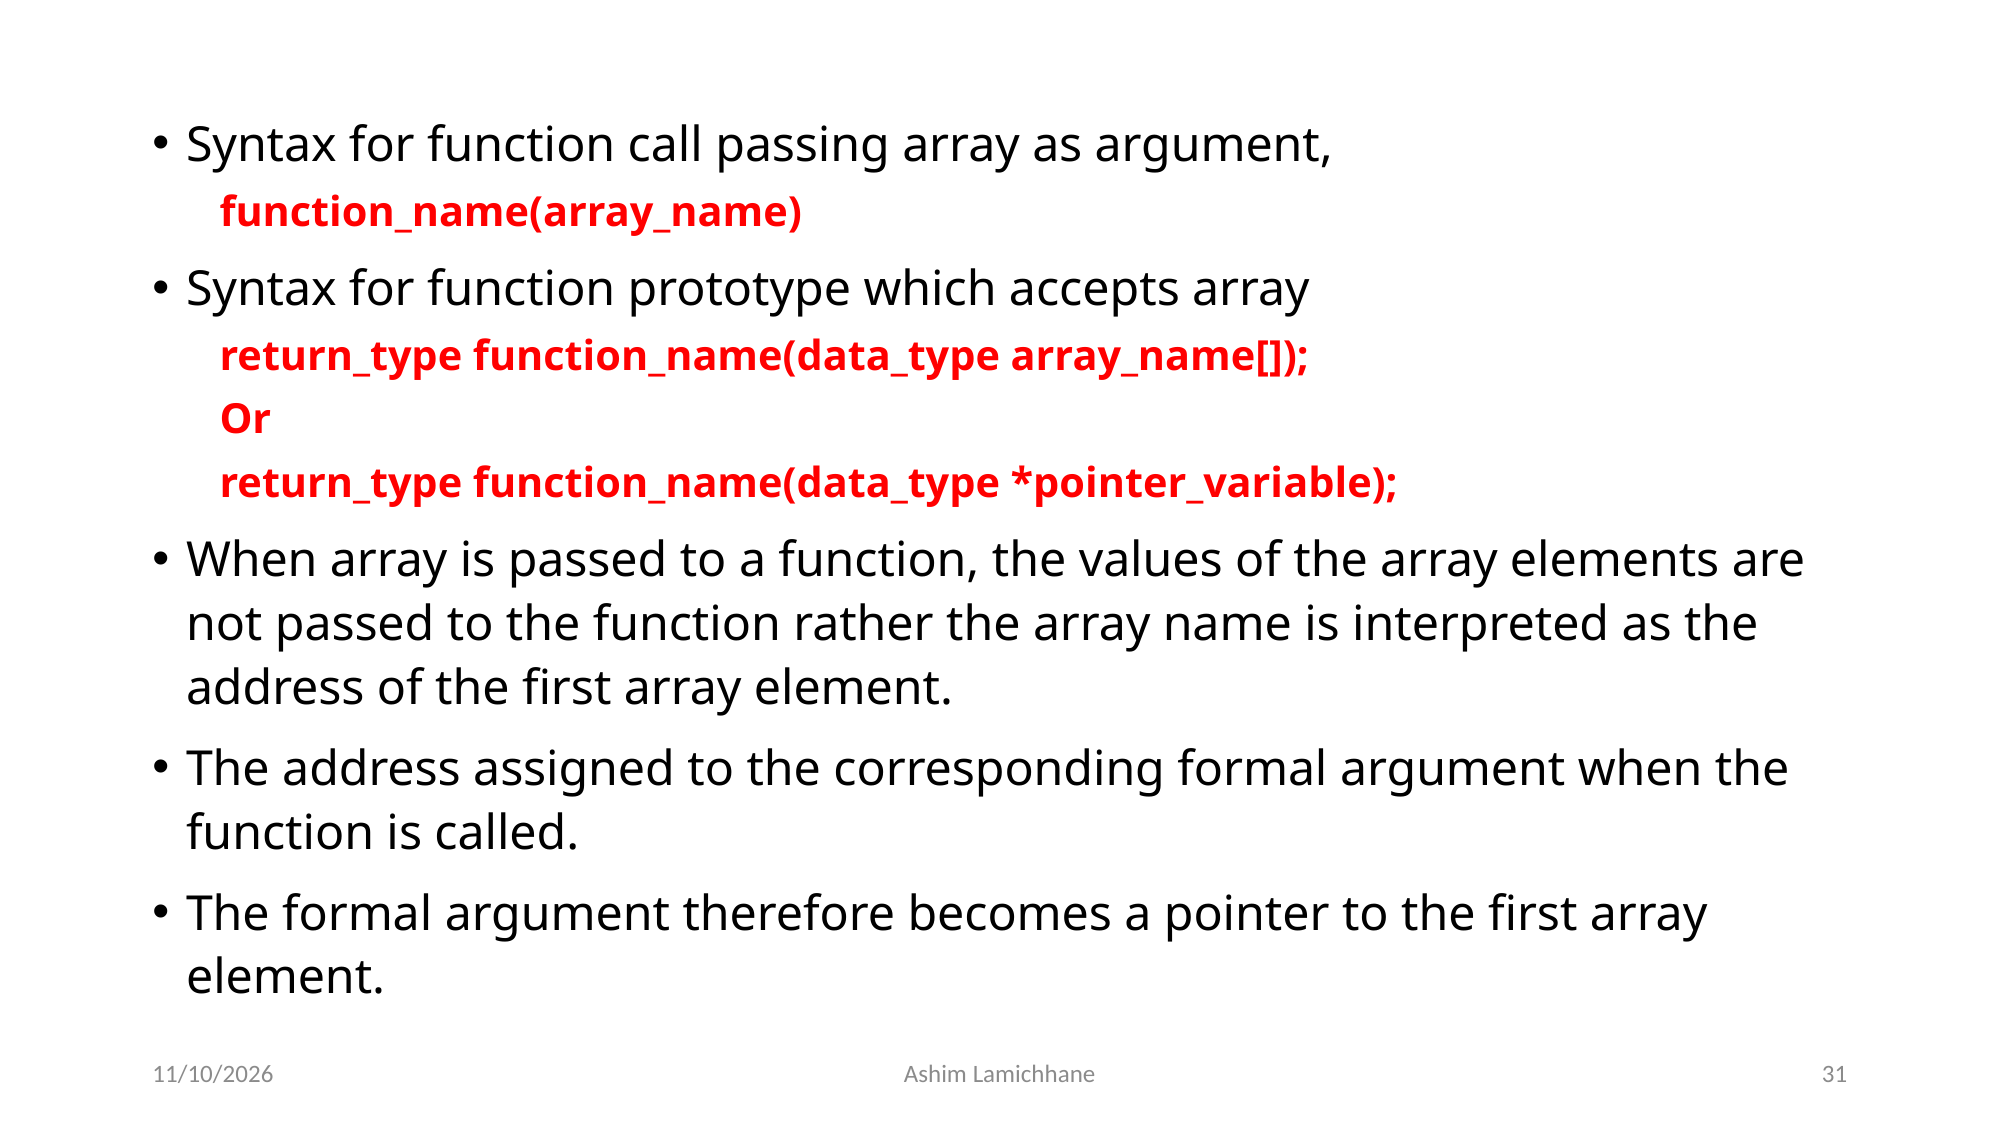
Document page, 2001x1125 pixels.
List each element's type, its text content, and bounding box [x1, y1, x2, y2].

list Syntax for function call passing array as argument, function_name(array_name) Syntax for function prototype which accepts array return_type function_name(data_type array_name[]); Or return_type function_name(data_type *pointer_variable); When array is passed to a function, the values of the array elements are not passed to the function rather the array name is interpreted as the address of the first array element. The address assigned to the corresponding formal argument when the function is called. The formal argument therefore becomes a pointer to the first array element. [137, 99, 1863, 1014]
footer Ashim Lamichhane [662, 1042, 1338, 1103]
slide_number 31 [1412, 1042, 1863, 1103]
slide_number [137, 1042, 588, 1103]
